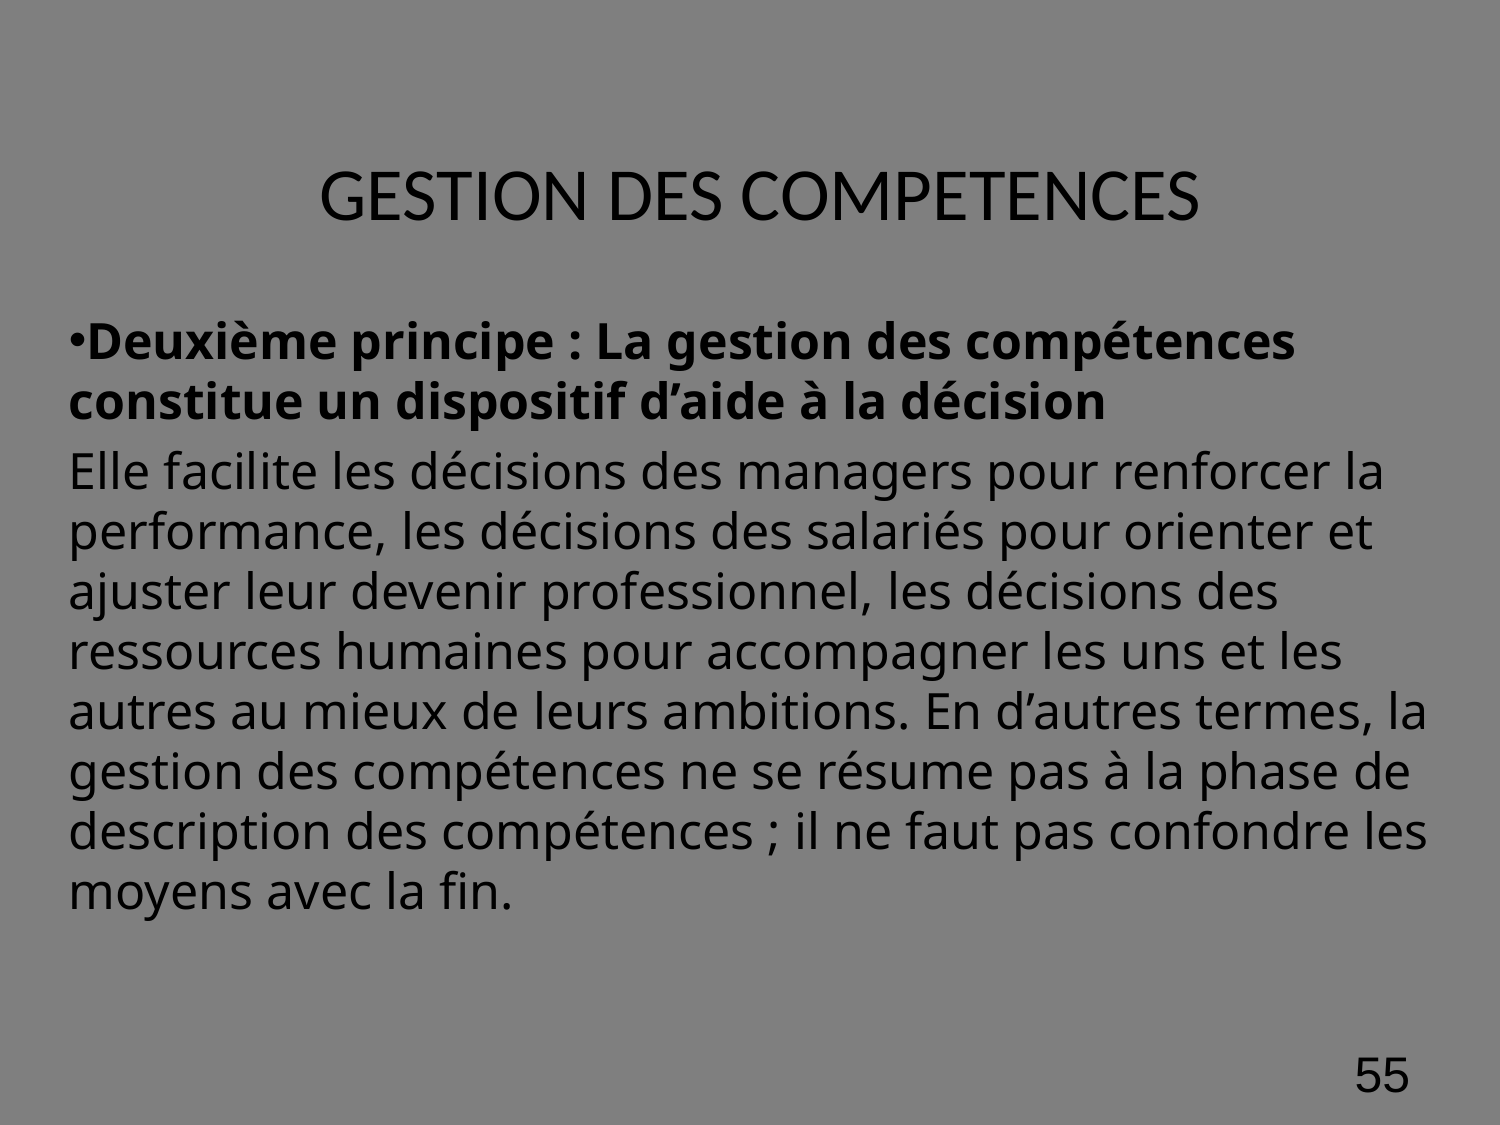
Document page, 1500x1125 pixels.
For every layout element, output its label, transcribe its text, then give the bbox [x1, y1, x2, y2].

list Deuxième principe : La gestion des compétences constitue un dispositif d’aide à la décision Elle facilite les décisions des managers pour renforcer la performance, les décisions des salariés pour orienter et ajuster leur devenir professionnel, les décisions des ressources humaines pour accompagner les uns et les autres au mieux de leurs ambitions. En d’autres termes, la gestion des compétences ne se résume pas à la phase de description des compétences ; il ne faut pas confondre les moyens avec la fin. [53, 231, 1469, 1088]
title GESTION DES COMPETENCES [52, 137, 1469, 244]
text_box ‹#› [1074, 1042, 1425, 1103]
